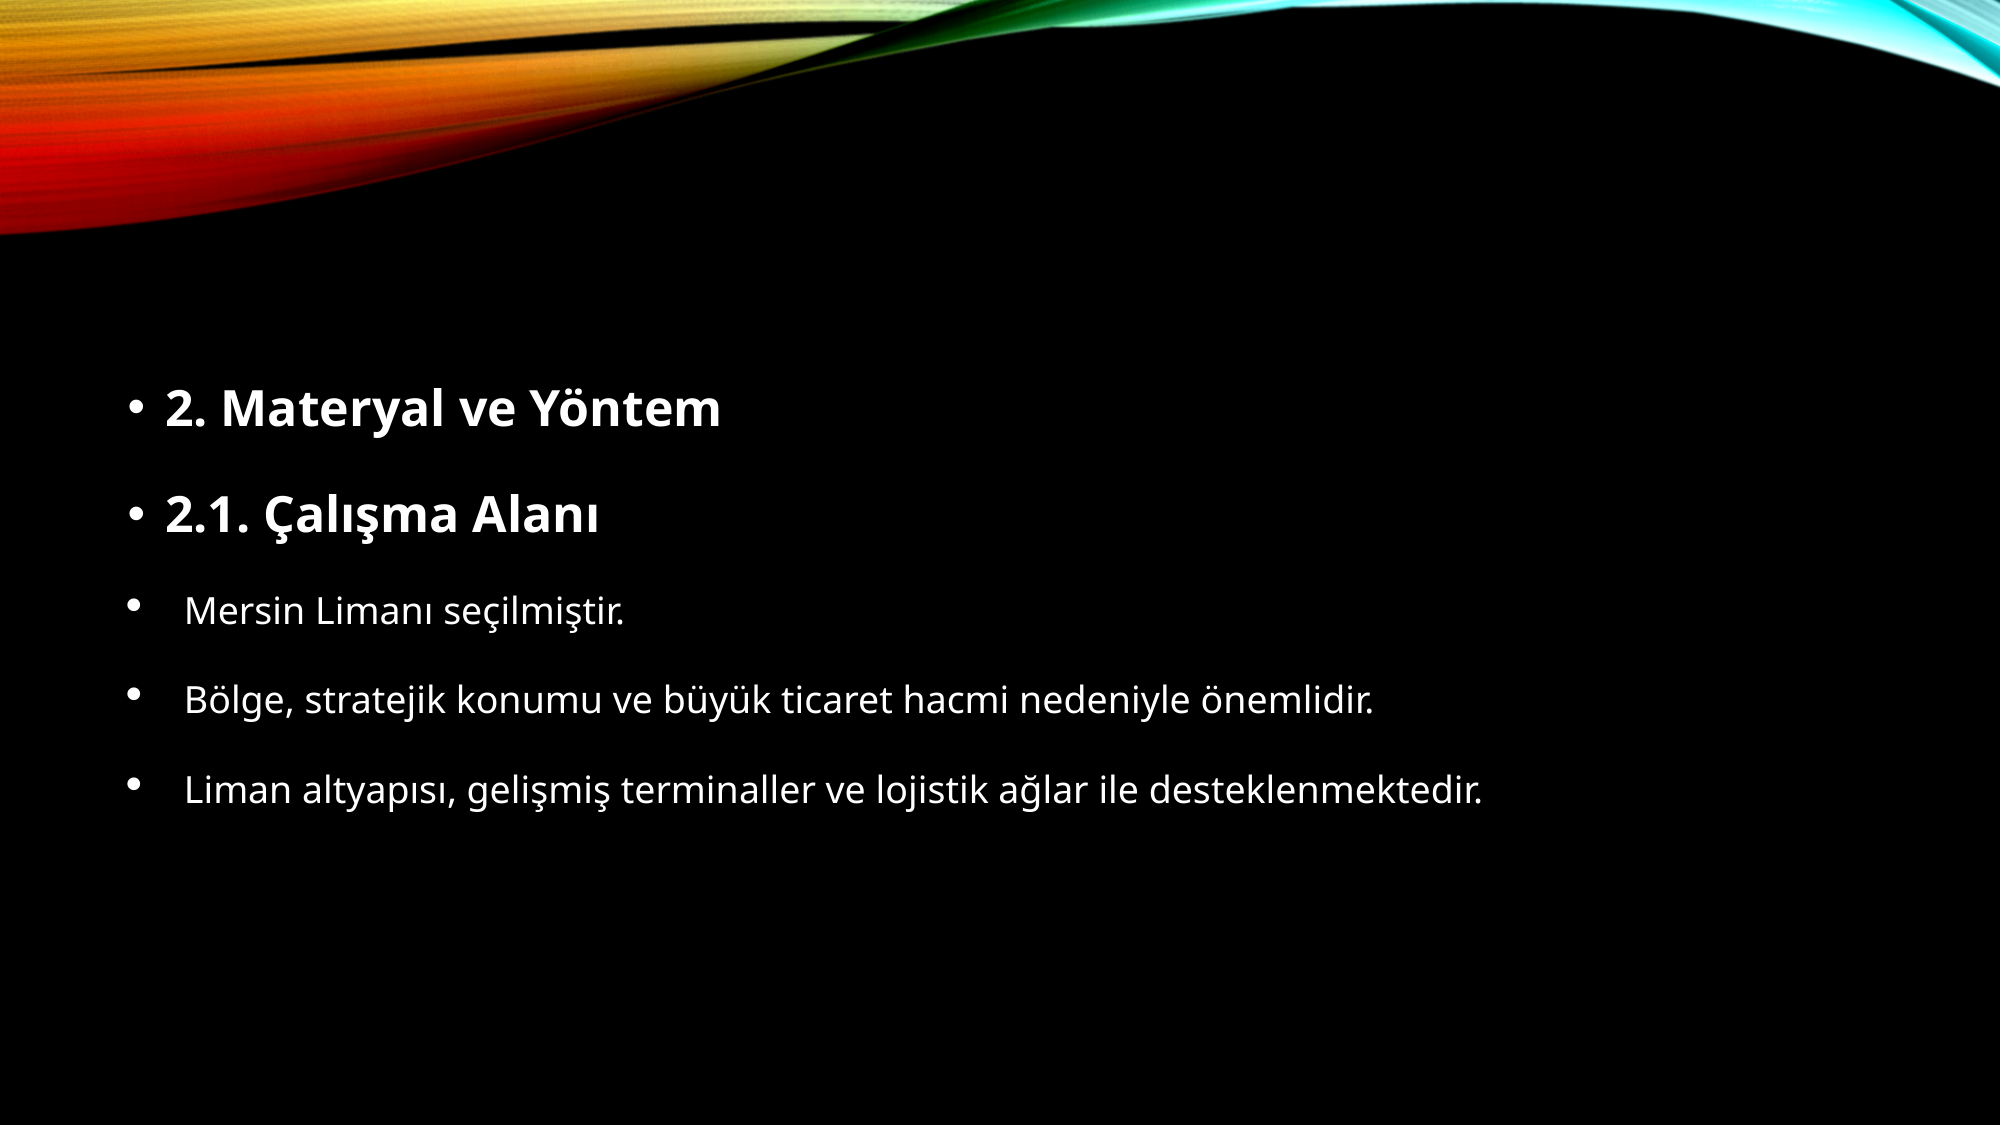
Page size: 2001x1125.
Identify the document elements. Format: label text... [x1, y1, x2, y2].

picture [0, 0, 2000, 237]
list 2. Materyal ve Yöntem 2.1. Çalışma Alanı Mersin Limanı seçilmiştir. Bölge, stratejik konumu ve büyük ticaret hacmi nedeniyle önemlidir. Liman altyapısı, gelişmiş terminaller ve lojistik ağlar ile desteklenmektedir. [112, 360, 1888, 1021]
